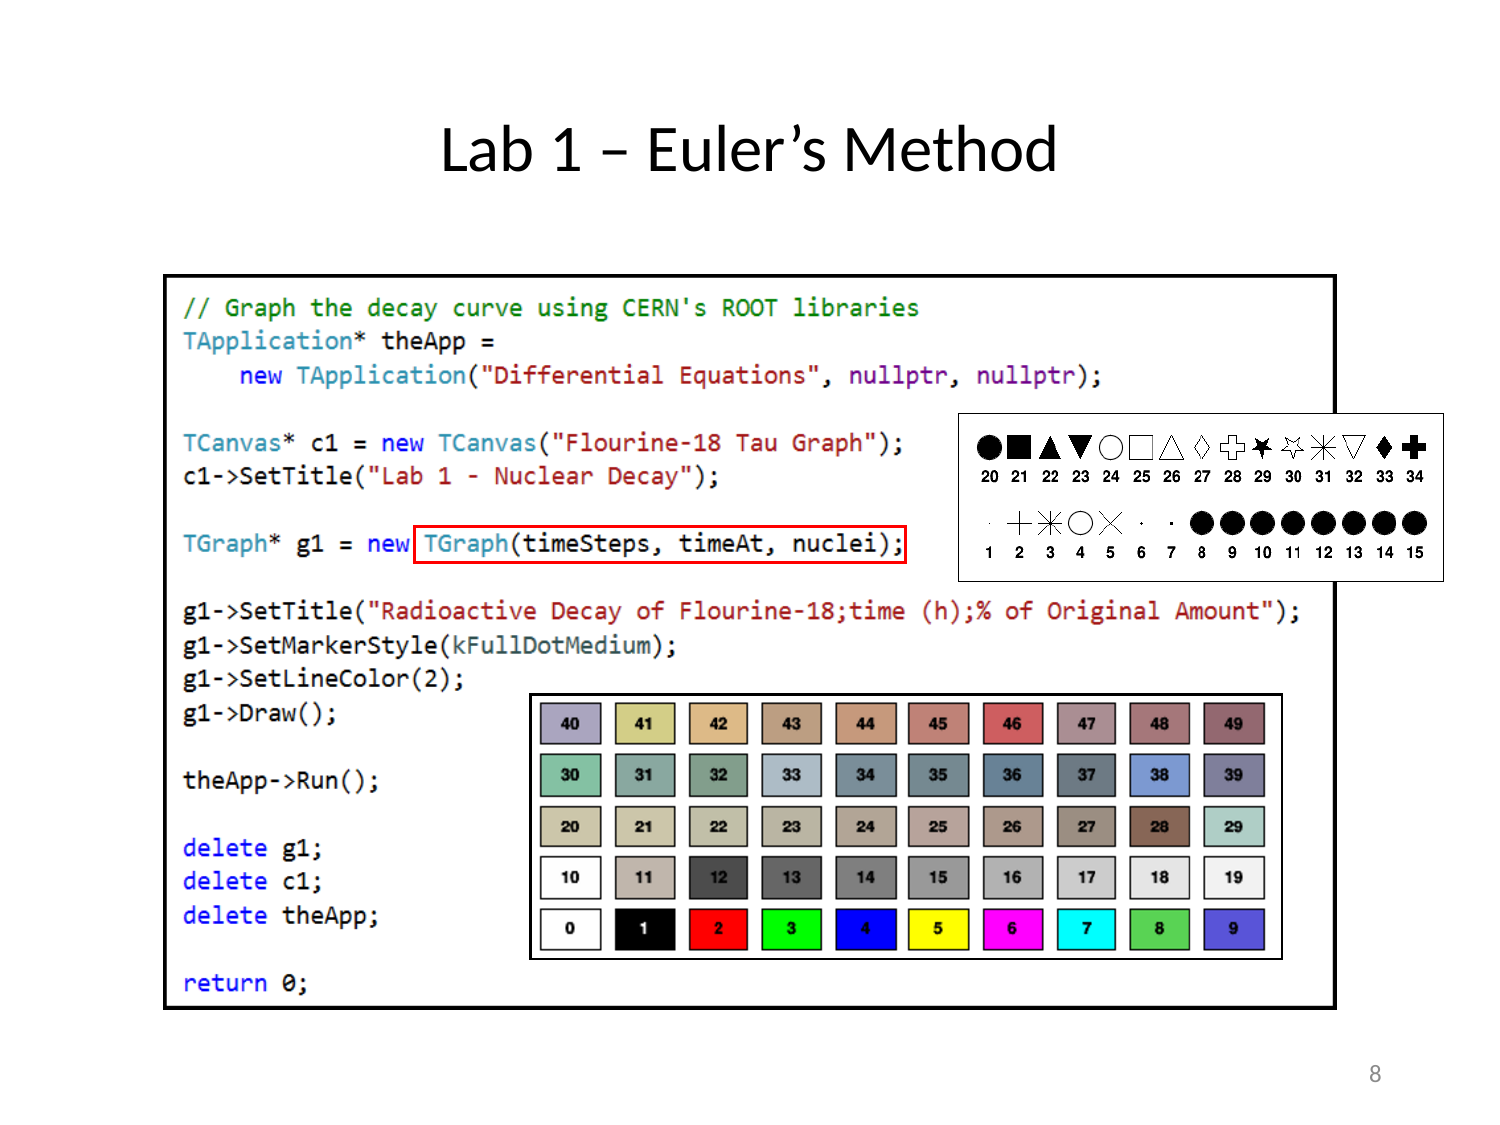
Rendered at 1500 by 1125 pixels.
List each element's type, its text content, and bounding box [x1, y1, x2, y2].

title Lab 1 – Euler’s Method [103, 59, 1397, 241]
slide_number 8 [1059, 1042, 1397, 1103]
picture [162, 274, 1444, 1010]
